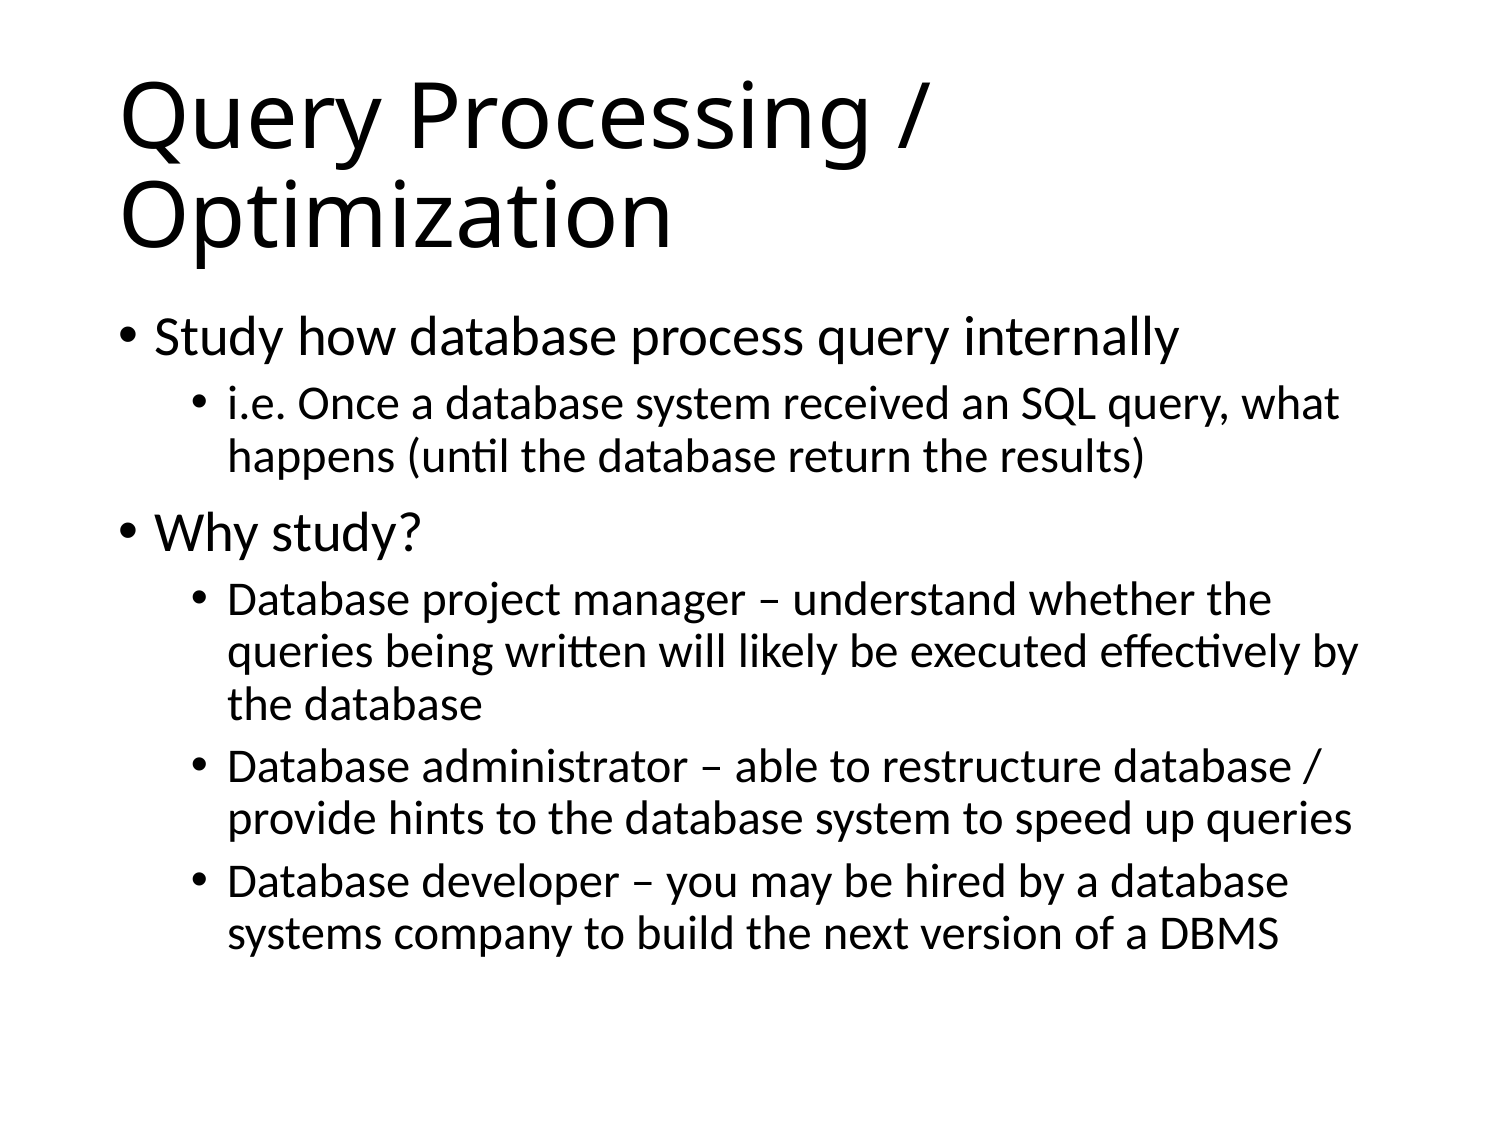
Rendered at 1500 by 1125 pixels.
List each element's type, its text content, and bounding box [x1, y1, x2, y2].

list Study how database process query internally i.e. Once a database system received an SQL query, what happens (until the database return the results) Why study? Database project manager – understand whether the queries being written will likely be executed effectively by the database Database administrator – able to restructure database / provide hints to the database system to speed up queries Database developer – you may be hired by a database systems company to build the next version of a DBMS [103, 299, 1397, 1014]
title Query Processing / Optimization [103, 59, 1397, 278]
